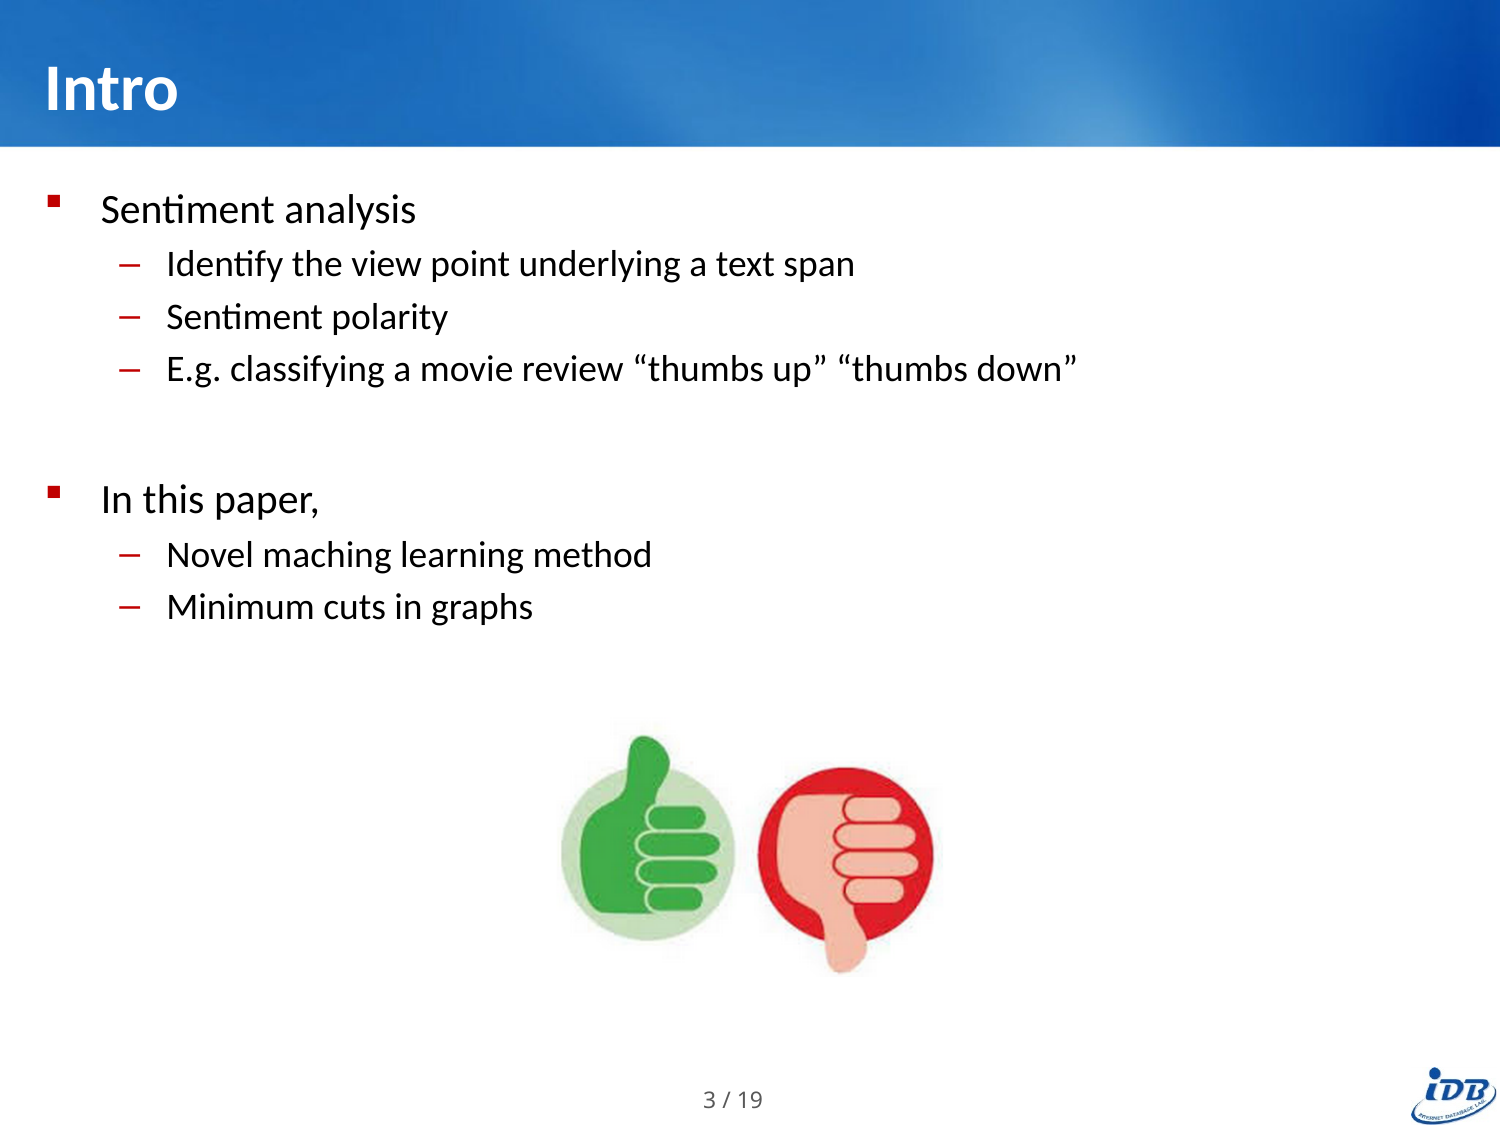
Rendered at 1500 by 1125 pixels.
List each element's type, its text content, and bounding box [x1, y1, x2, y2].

list Sentiment analysis Identify the view point underlying a text span Sentiment polarity E.g. classifying a movie review “thumbs up” “thumbs down” In this paper, Novel maching learning method Minimum cuts in graphs [29, 174, 1471, 1071]
picture [0, 0, 1500, 1125]
title Intro [29, 19, 1471, 149]
